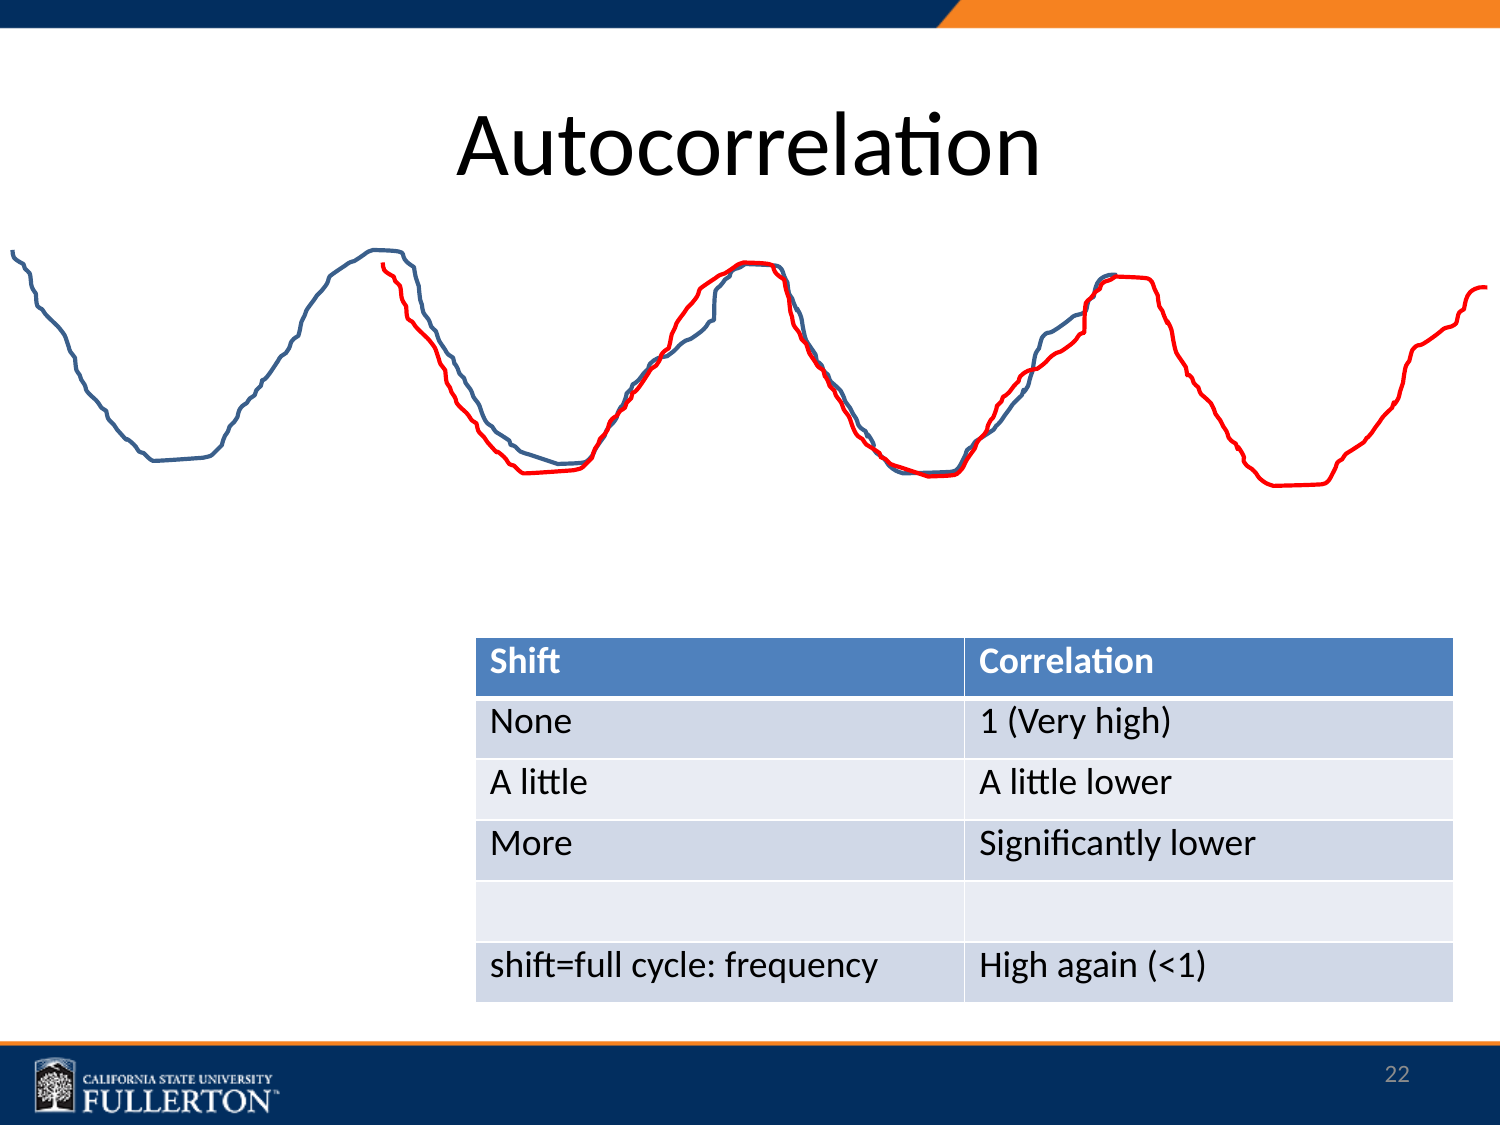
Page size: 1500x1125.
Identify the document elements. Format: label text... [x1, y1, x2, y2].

text_box [663, 271, 736, 360]
slide_number 22 [1074, 1042, 1425, 1103]
table_header Shift [476, 638, 964, 696]
table_cell A little [476, 760, 964, 819]
table_cell None [476, 701, 964, 758]
table_cell 1 (Very high) [965, 701, 1453, 758]
picture [0, 0, 1500, 1125]
text_box [883, 461, 916, 476]
table_cell More [476, 821, 964, 880]
table_cell [476, 882, 964, 941]
text_box [10, 247, 730, 463]
text_box [983, 372, 1035, 440]
table_header Correlation [965, 638, 1453, 696]
table_cell [965, 882, 1453, 941]
table_cell shift=full cycle: frequency [476, 943, 964, 1002]
text_box [380, 260, 1488, 489]
table_cell Significantly lower [965, 821, 1453, 880]
title Autocorrelation [75, 45, 1425, 233]
table_cell High again (<1) [965, 943, 1453, 1002]
table_cell A little lower [965, 760, 1453, 819]
text_box [774, 263, 1118, 278]
